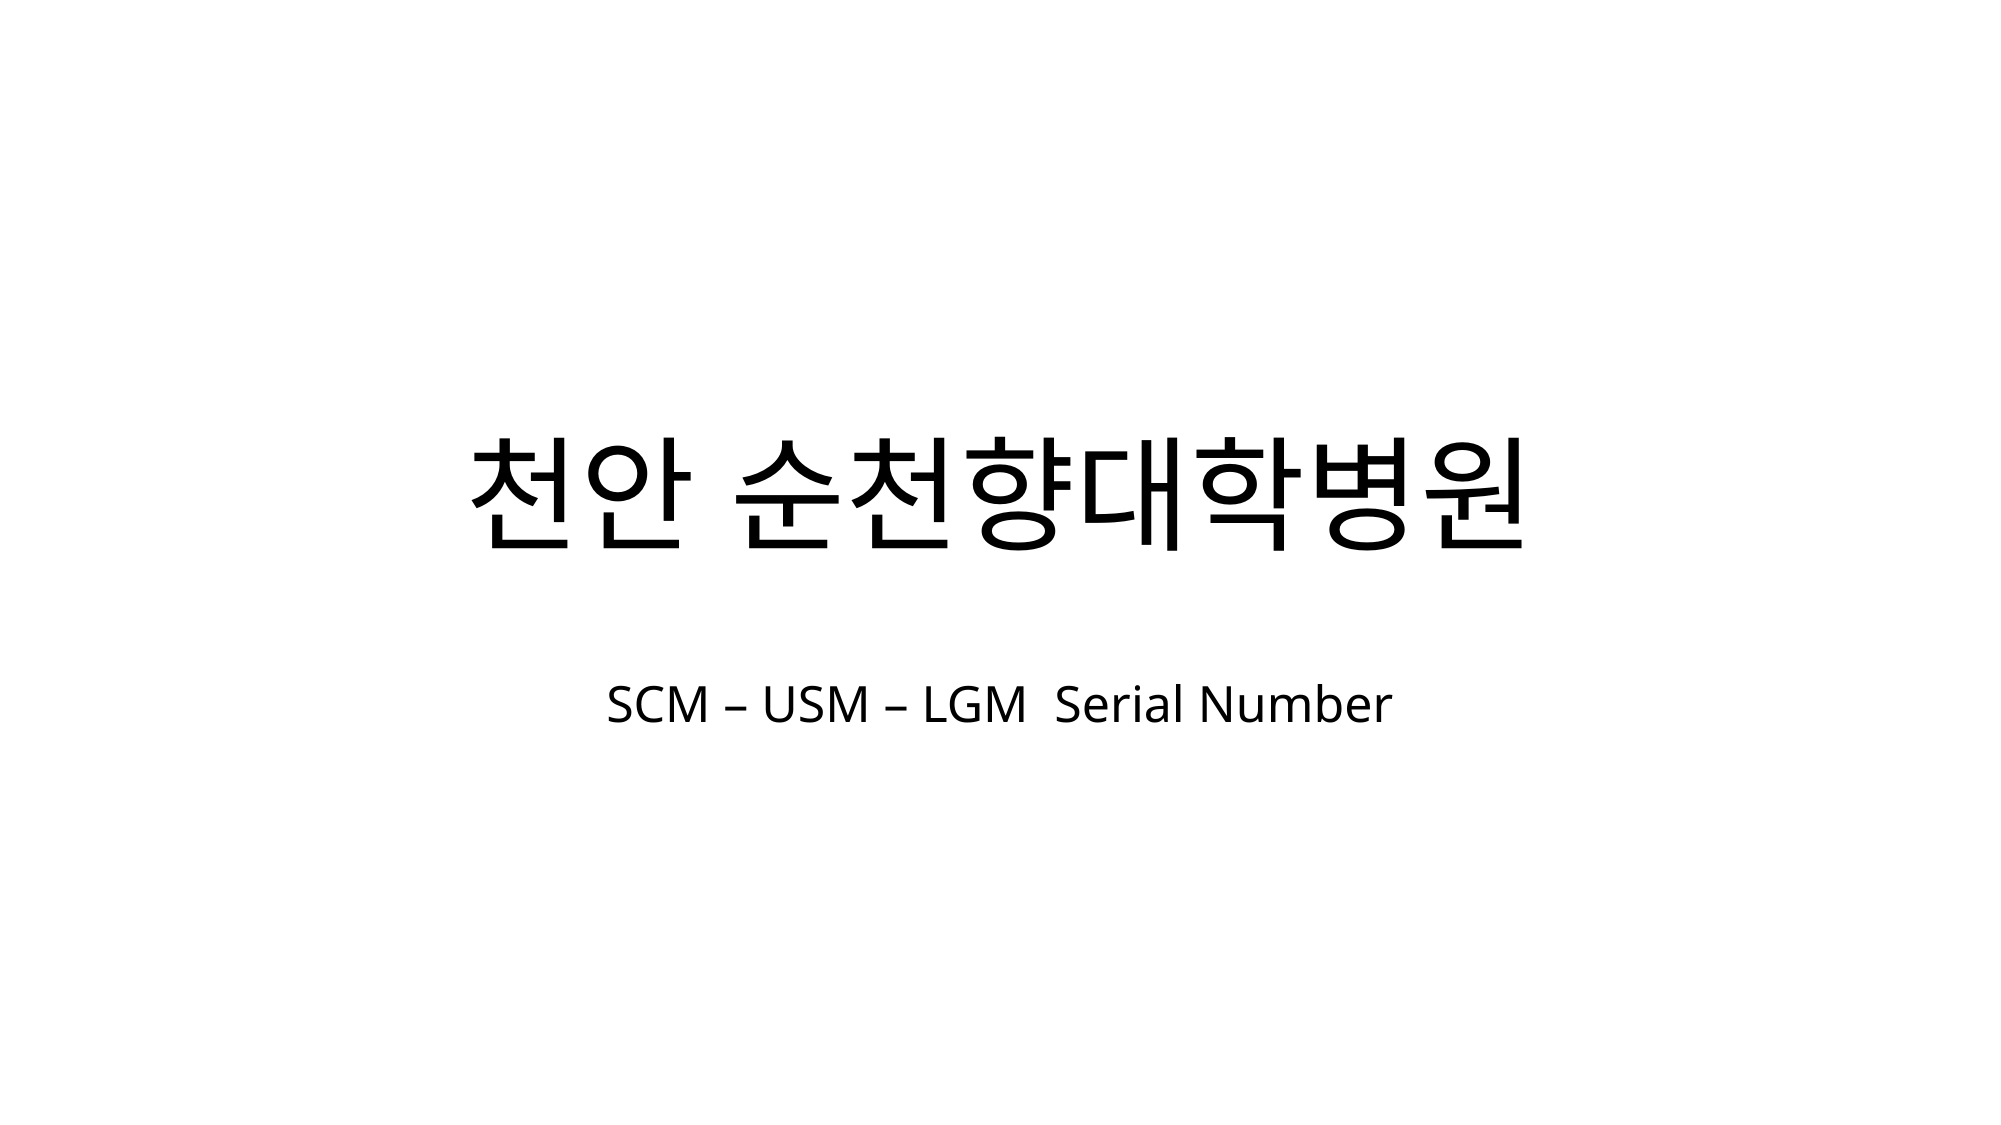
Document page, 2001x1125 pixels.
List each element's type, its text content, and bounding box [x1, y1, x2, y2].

subtitle SCM – USM – LGM Serial Number [249, 590, 1750, 863]
title 천안 순천향대학병원 [249, 184, 1750, 576]
